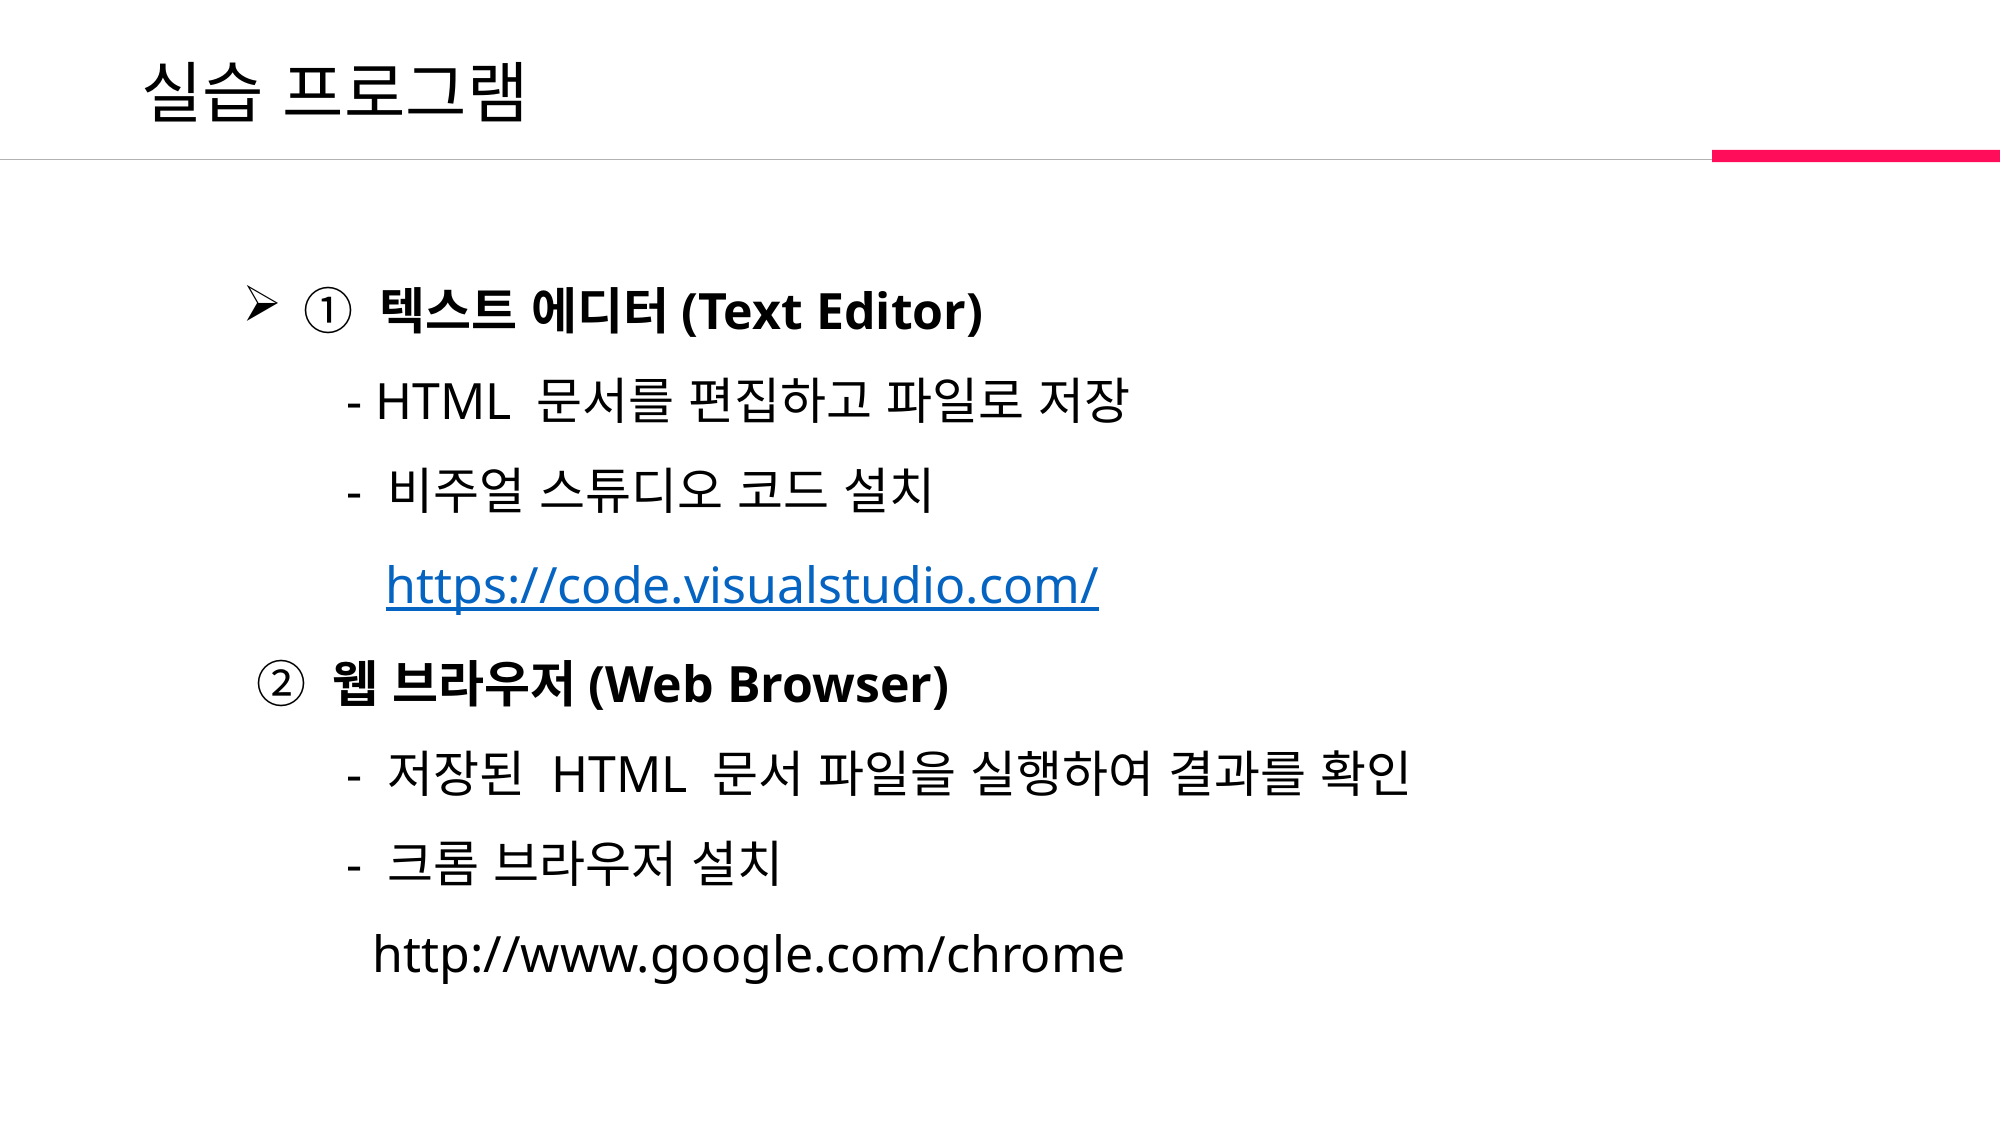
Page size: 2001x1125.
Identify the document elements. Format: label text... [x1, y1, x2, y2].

text_box ① 텍스트 에디터(Text Editor) - HTML 문서를 편집하고 파일로 저장 - 비주얼 스튜디오 코드 설치 https://code.visualstudio.com/ ② 웹 브라우저(Web Browser) - 저장된 HTML 문서 파일을 실행하여 결과를 확인 - 크롬 브라우저 설치 http://www.google.com/chrome [227, 242, 1810, 990]
text_box 실습 프로그램 [126, 43, 797, 139]
text_box [1711, 149, 2000, 159]
